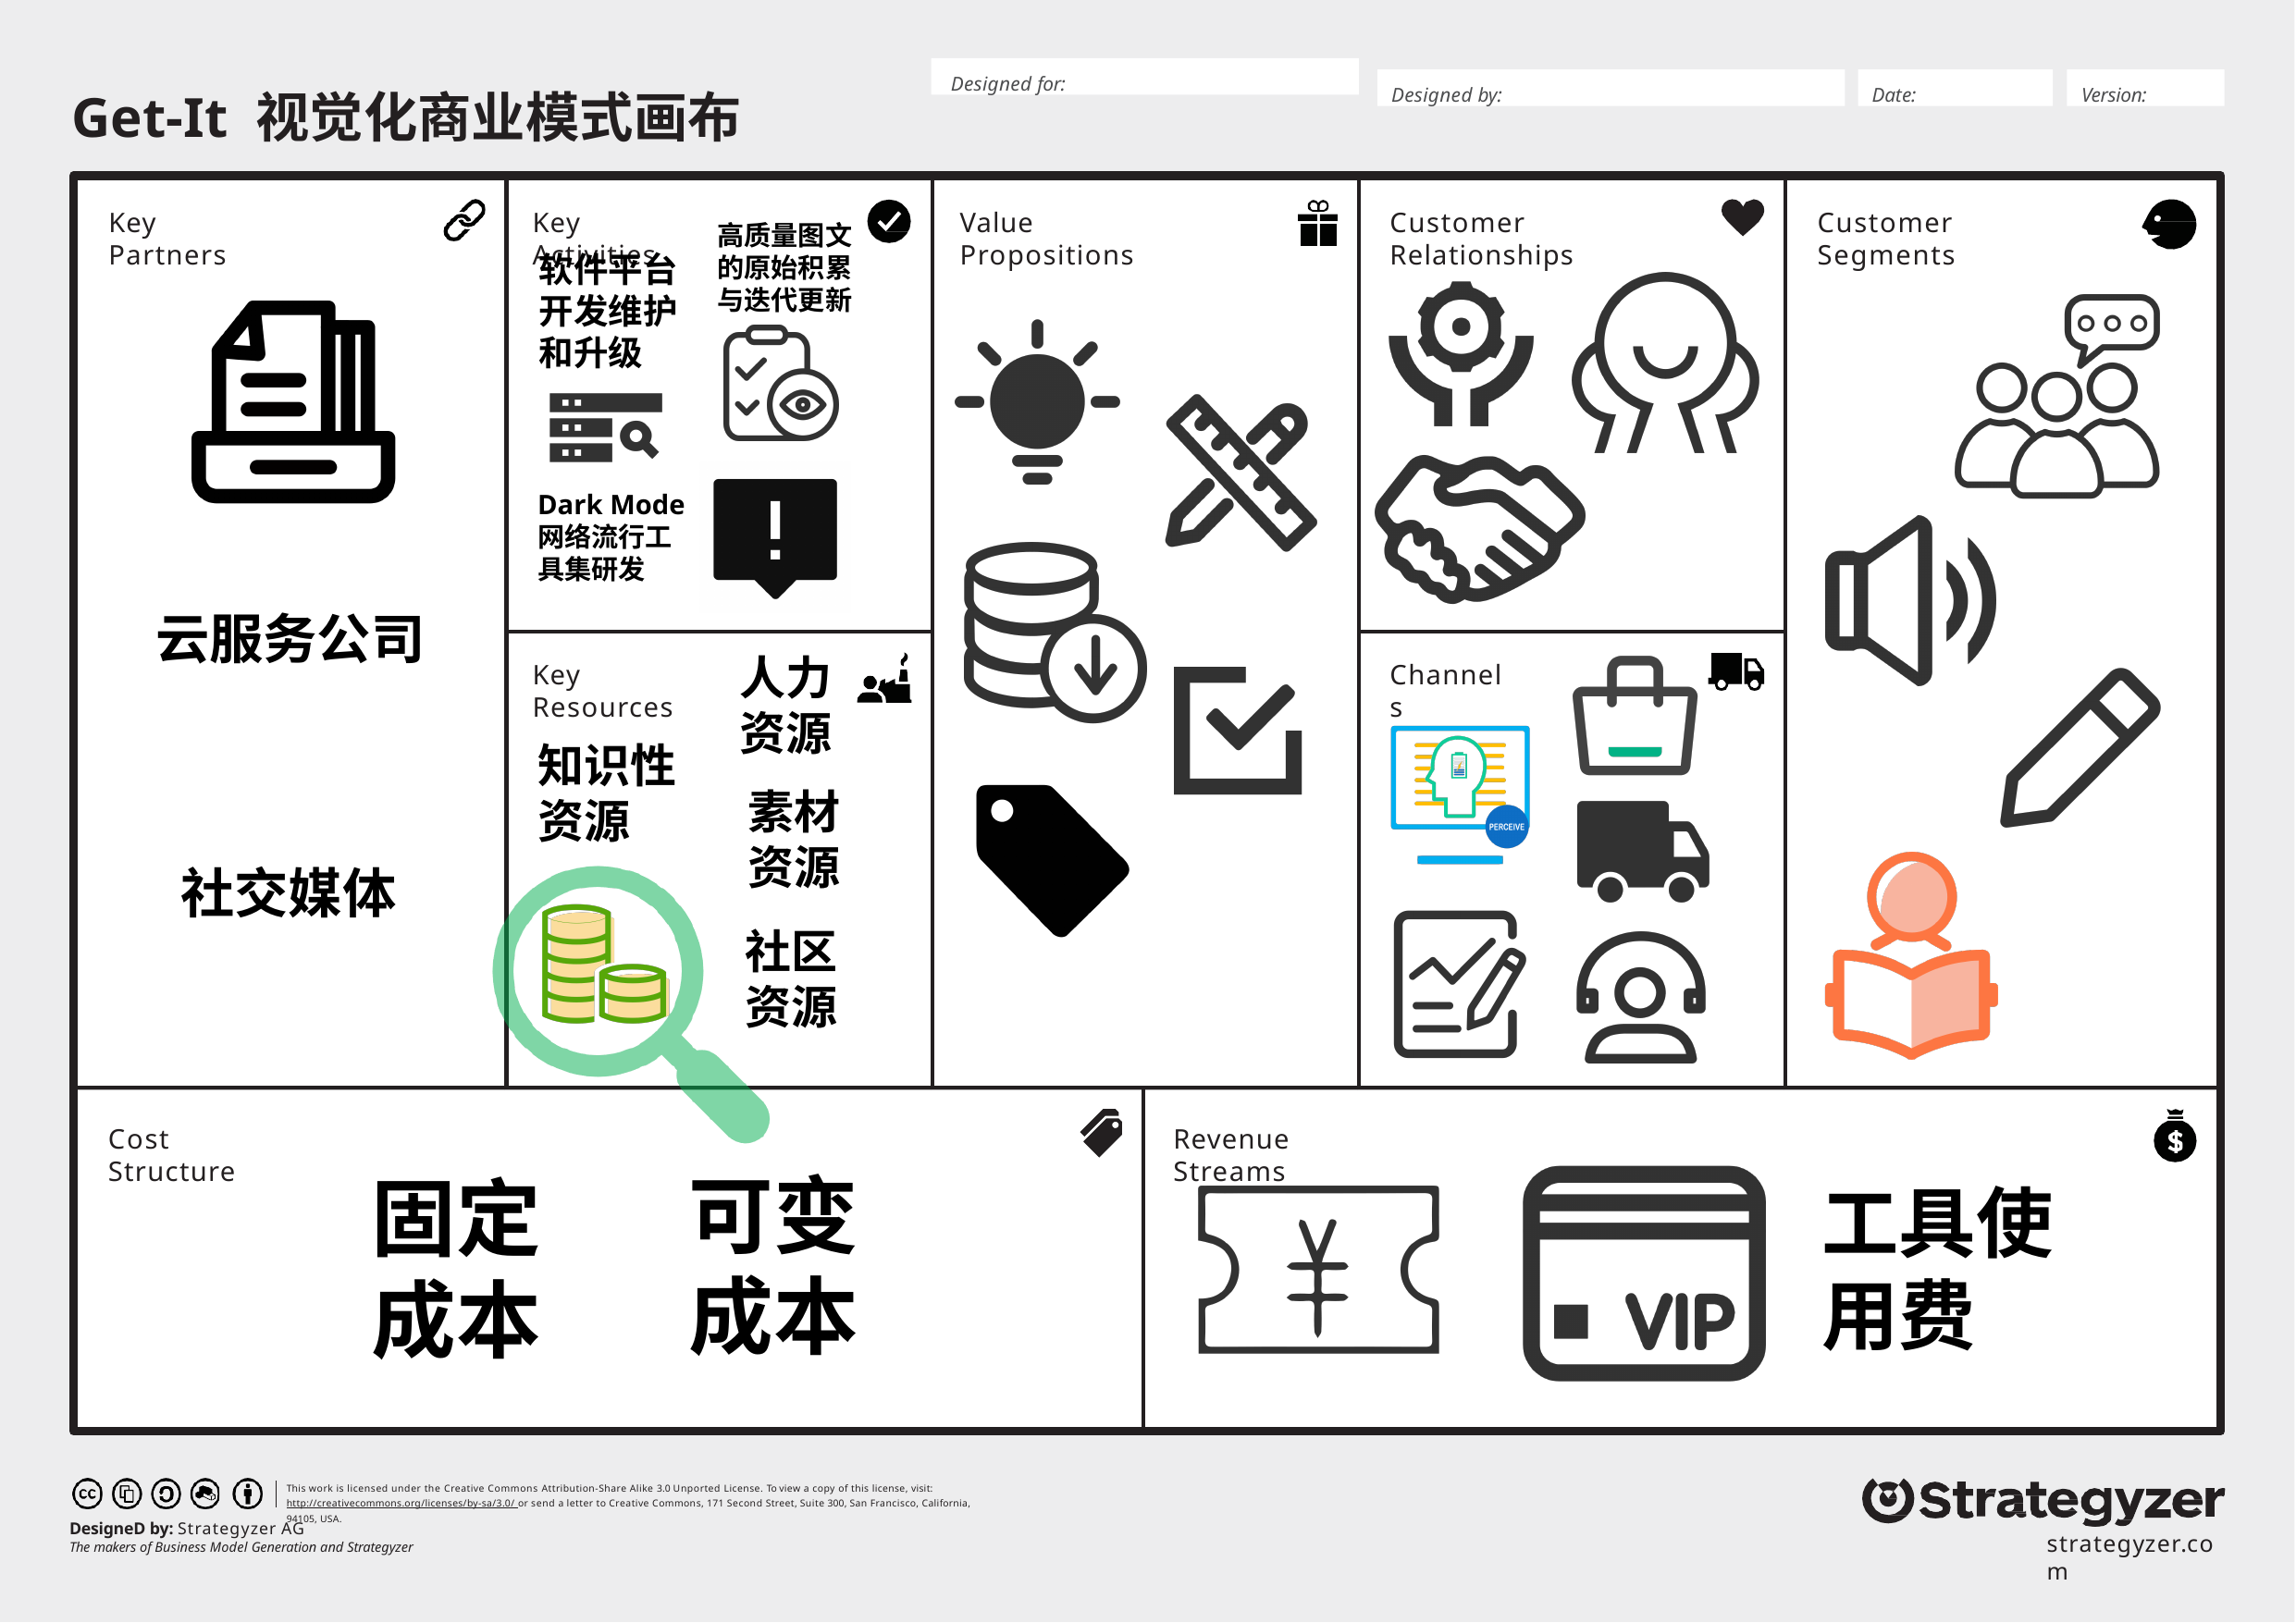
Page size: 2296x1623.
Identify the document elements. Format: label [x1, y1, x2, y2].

text_box [1388, 203, 1698, 270]
text_box [2142, 199, 2197, 250]
text_box [142, 598, 465, 677]
text_box [525, 199, 911, 380]
picture [1165, 658, 1311, 804]
text_box [1858, 69, 2054, 106]
text_box [2067, 69, 2225, 106]
text_box [2154, 1120, 2197, 1162]
text_box [1171, 1120, 1401, 1187]
text_box [2172, 1488, 2203, 1518]
text_box [167, 852, 438, 931]
text_box [1083, 1118, 1122, 1158]
text_box [524, 730, 696, 835]
text_box [725, 641, 912, 767]
text_box [799, 916, 886, 1040]
text_box [1996, 1488, 2027, 1518]
picture [1562, 644, 1710, 916]
picture [920, 729, 1162, 971]
picture [963, 375, 1339, 726]
picture [461, 835, 799, 1174]
text_box [1388, 656, 1511, 708]
picture [530, 350, 681, 500]
text_box [1808, 1167, 2082, 1367]
text_box [524, 481, 699, 592]
text_box [1862, 1478, 1915, 1524]
text_box [2205, 1488, 2226, 1517]
picture [1352, 245, 1759, 631]
text_box [1298, 200, 1338, 246]
text_box [106, 203, 276, 270]
picture [1500, 1128, 1790, 1419]
text_box [2044, 1488, 2228, 1585]
text_box [2166, 1109, 2184, 1119]
text_box [957, 203, 1201, 270]
text_box [1708, 653, 1765, 691]
text_box [72, 1478, 220, 1509]
text_box [357, 1158, 572, 1376]
picture [955, 319, 1120, 485]
picture [1575, 931, 1708, 1064]
picture [699, 461, 851, 613]
picture [1367, 892, 1552, 1077]
picture [722, 325, 840, 441]
text_box [931, 57, 1359, 95]
text_box [2047, 1488, 2079, 1518]
text_box [1815, 203, 2084, 270]
picture [1195, 1147, 1440, 1390]
picture [177, 285, 410, 519]
picture [1785, 514, 2173, 1077]
text_box [232, 1478, 263, 1509]
text_box [69, 81, 821, 149]
text_box [1080, 1109, 1119, 1137]
text_box [67, 1477, 996, 1555]
text_box [2144, 1488, 2171, 1518]
text_box [530, 656, 723, 723]
text_box [1919, 1482, 1974, 1518]
text_box [443, 199, 486, 241]
text_box [105, 1120, 298, 1187]
text_box [1976, 1488, 1996, 1517]
text_box [1722, 199, 1765, 237]
picture [1954, 293, 2161, 500]
text_box [734, 775, 889, 901]
text_box [1377, 69, 1845, 106]
picture [1374, 708, 1546, 880]
text_box [2026, 1482, 2048, 1518]
text_box [674, 1155, 889, 1372]
